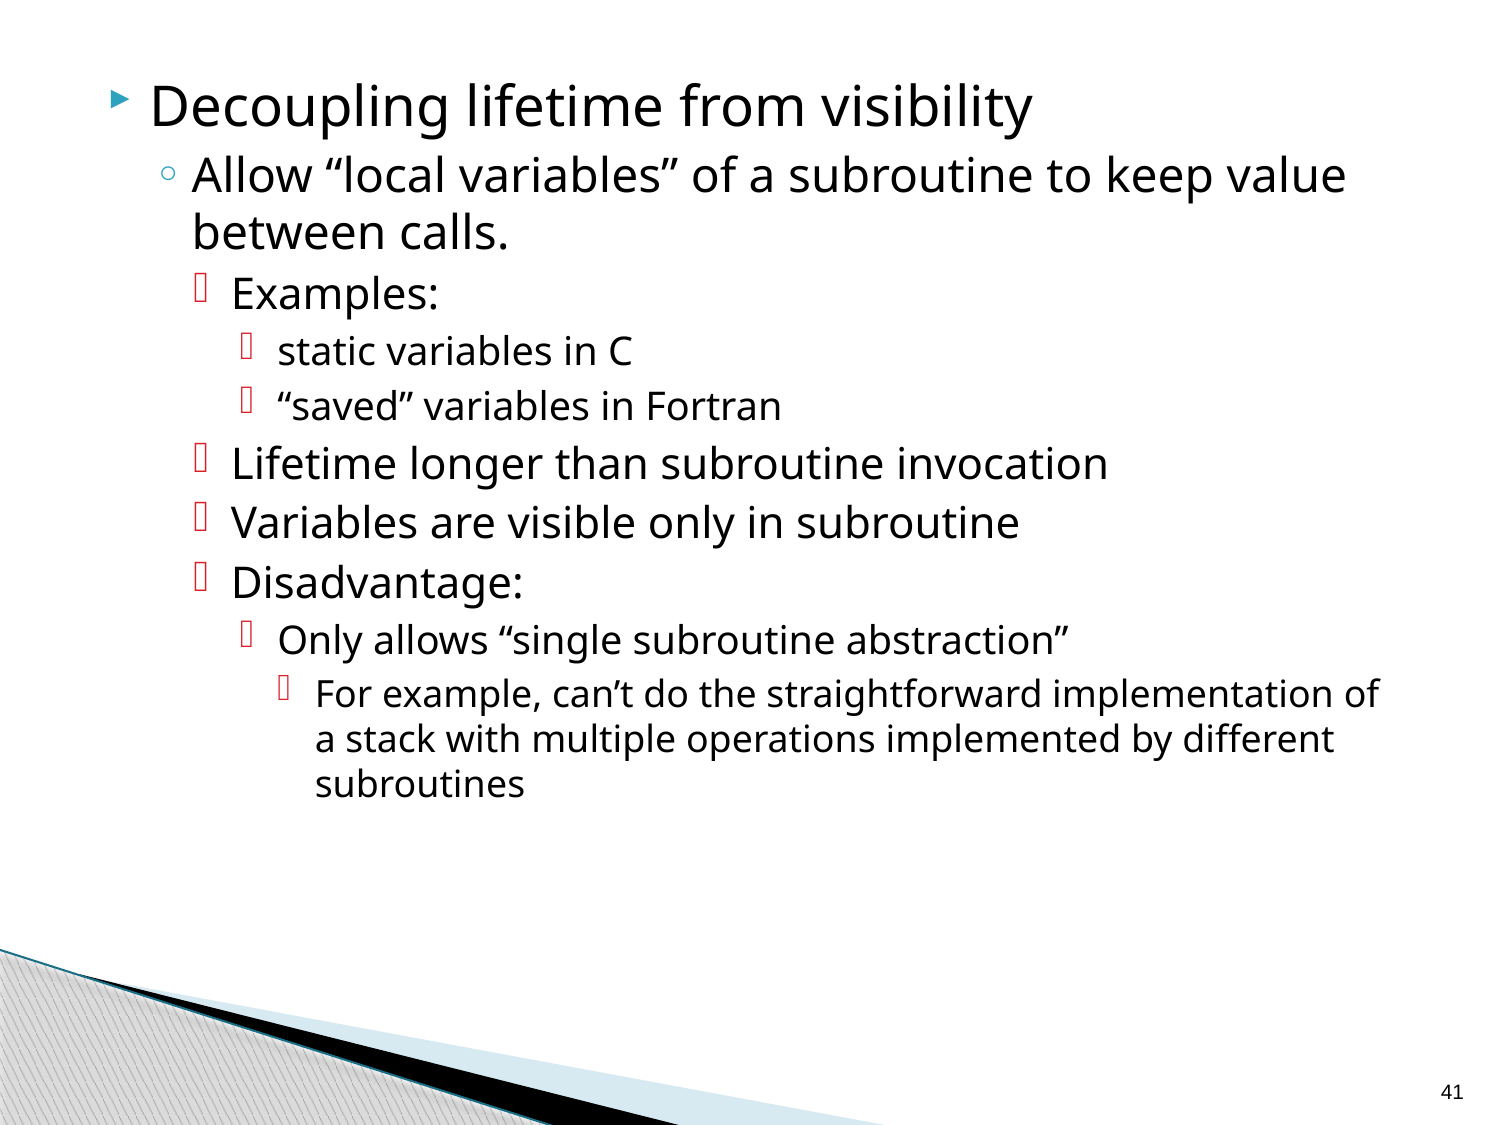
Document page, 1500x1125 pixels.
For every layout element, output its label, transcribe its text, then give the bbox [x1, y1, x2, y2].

list Decoupling lifetime from visibility Allow “local variables” of a subroutine to keep value between calls. Examples: static variables in C “saved” variables in Fortran Lifetime longer than subroutine invocation Variables are visible only in subroutine Disadvantage: Only allows “single subroutine abstraction” For example, can’t do the straightforward implementation of a stack with multiple operations implemented by different subroutines [75, 62, 1425, 1075]
slide_number 41 [1325, 1051, 1479, 1112]
